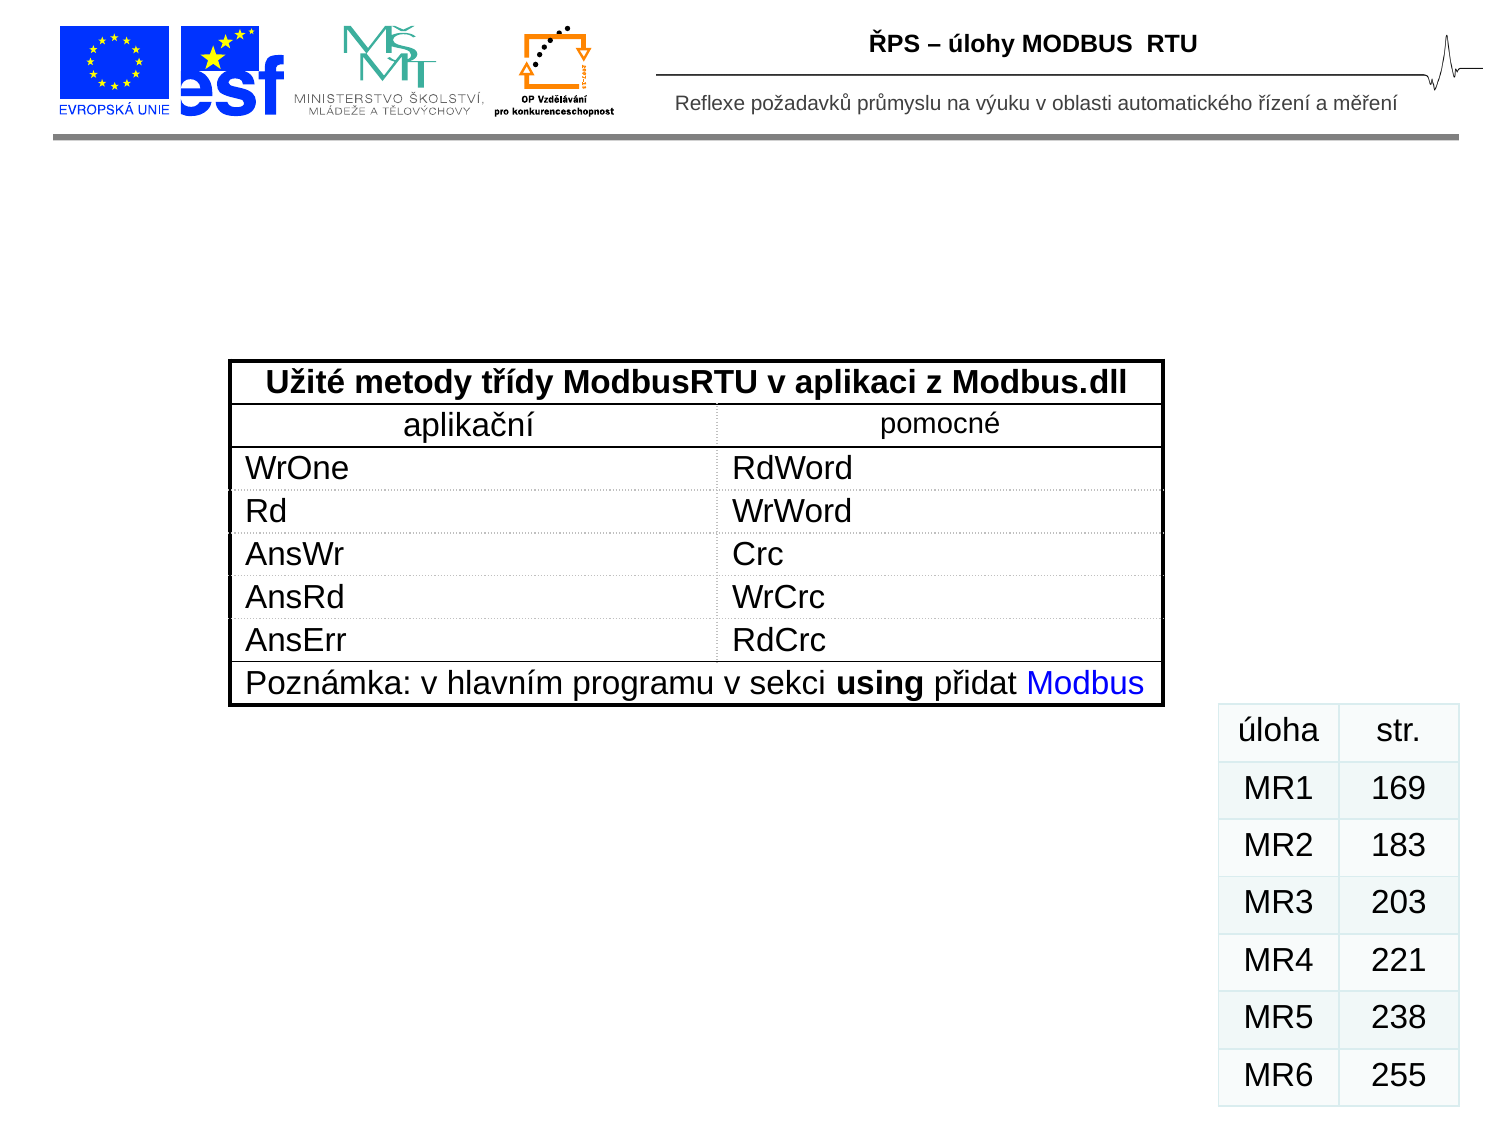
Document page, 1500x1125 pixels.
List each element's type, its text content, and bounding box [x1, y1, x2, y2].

table_cell 169 [1340, 763, 1458, 818]
table_cell aplikační [232, 405, 717, 446]
table_cell Poznámka: v hlavním programu v sekci using přidat Modbus [232, 662, 1161, 703]
table_cell 203 [1340, 877, 1458, 933]
picture [656, 34, 1483, 91]
table_cell WrCrc [717, 576, 1161, 619]
table_cell AnsRd [232, 576, 717, 619]
table_cell pomocné [717, 405, 1161, 446]
table_header str. [1340, 705, 1458, 761]
table_cell Crc [717, 533, 1161, 576]
table_cell RdWord [717, 448, 1161, 490]
table_cell MR2 [1219, 820, 1338, 876]
table_cell Rd [232, 490, 717, 533]
table_header Užité metody třídy ModbusRTU v aplikaci z Modbus.dll [232, 363, 1161, 403]
table_cell WrOne [232, 448, 717, 490]
table_cell 255 [1340, 1050, 1458, 1105]
text_box ŘPS – úlohy MODBUS RTU [644, 20, 1430, 68]
table_cell MR1 [1219, 763, 1338, 818]
table_cell 238 [1340, 992, 1458, 1048]
table_cell 183 [1340, 820, 1458, 876]
table_cell MR4 [1219, 935, 1338, 990]
table_cell 221 [1340, 935, 1458, 990]
table_cell AnsWr [232, 533, 717, 576]
table_cell MR5 [1219, 992, 1338, 1048]
table_cell AnsErr [232, 619, 717, 661]
table_cell WrWord [717, 490, 1161, 533]
table_cell MR6 [1219, 1050, 1338, 1105]
table_header úloha [1219, 705, 1338, 761]
table_cell RdCrc [717, 619, 1161, 661]
table_cell MR3 [1219, 877, 1338, 933]
